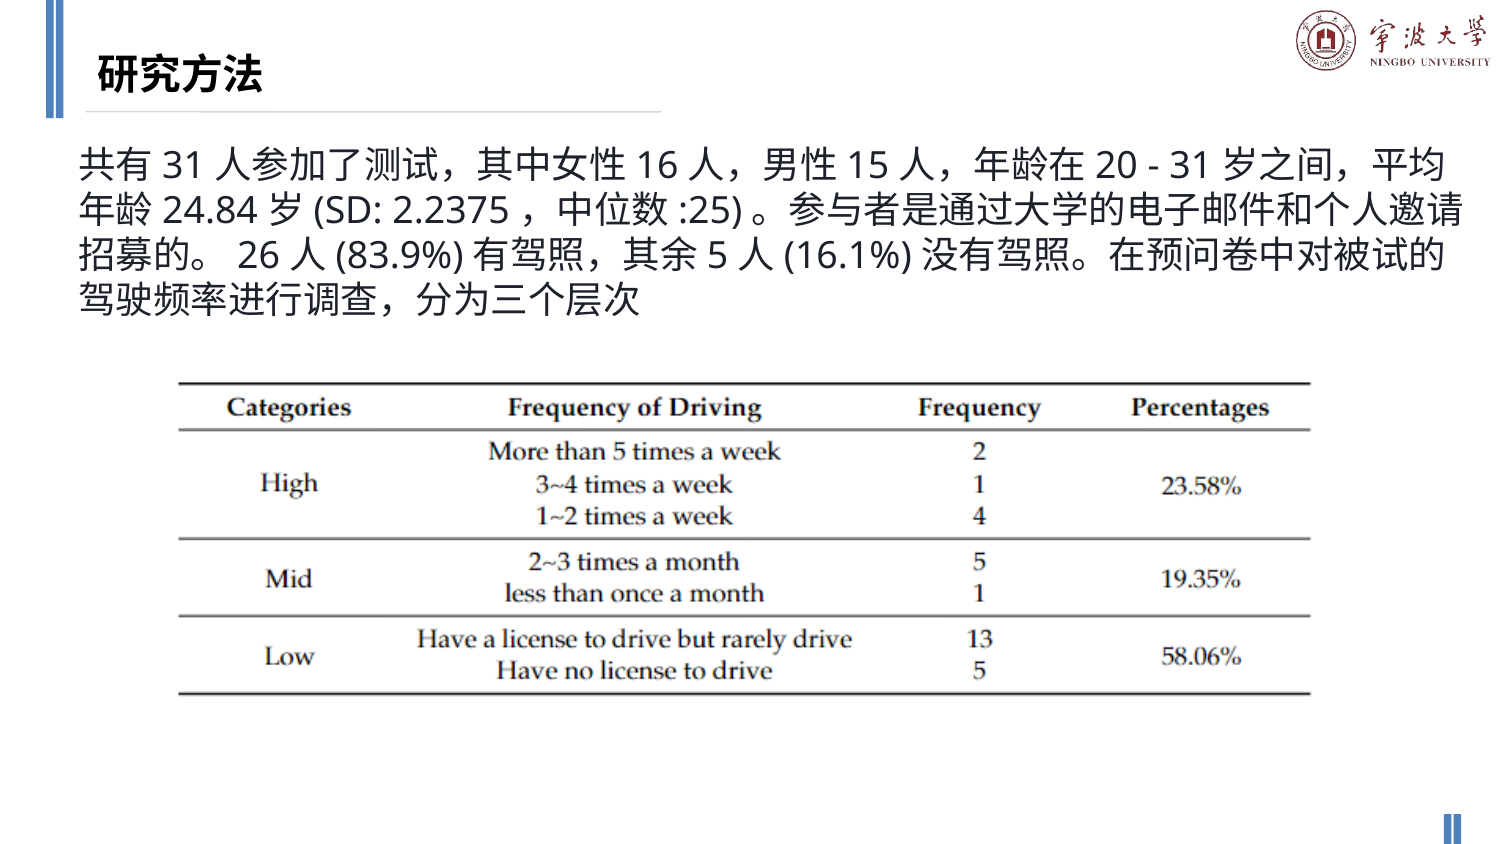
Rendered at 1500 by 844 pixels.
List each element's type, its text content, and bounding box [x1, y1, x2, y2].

list 研究方法 [82, 40, 689, 117]
text_box 共有31人参加了测试，其中女性16人，男性15人，年龄在20 - 31岁之间，平均年龄24.84岁(SD: 2.2375，中位数:25)。参与者是通过大学的电子邮件和个人邀请招募的。26人(83.9%)有驾照，其余5人(16.1%)没有驾照。在预问卷中对被试的驾驶频率进行调查，分为三个层次 [63, 133, 1484, 329]
picture [174, 378, 1326, 706]
picture [1281, 0, 1500, 84]
